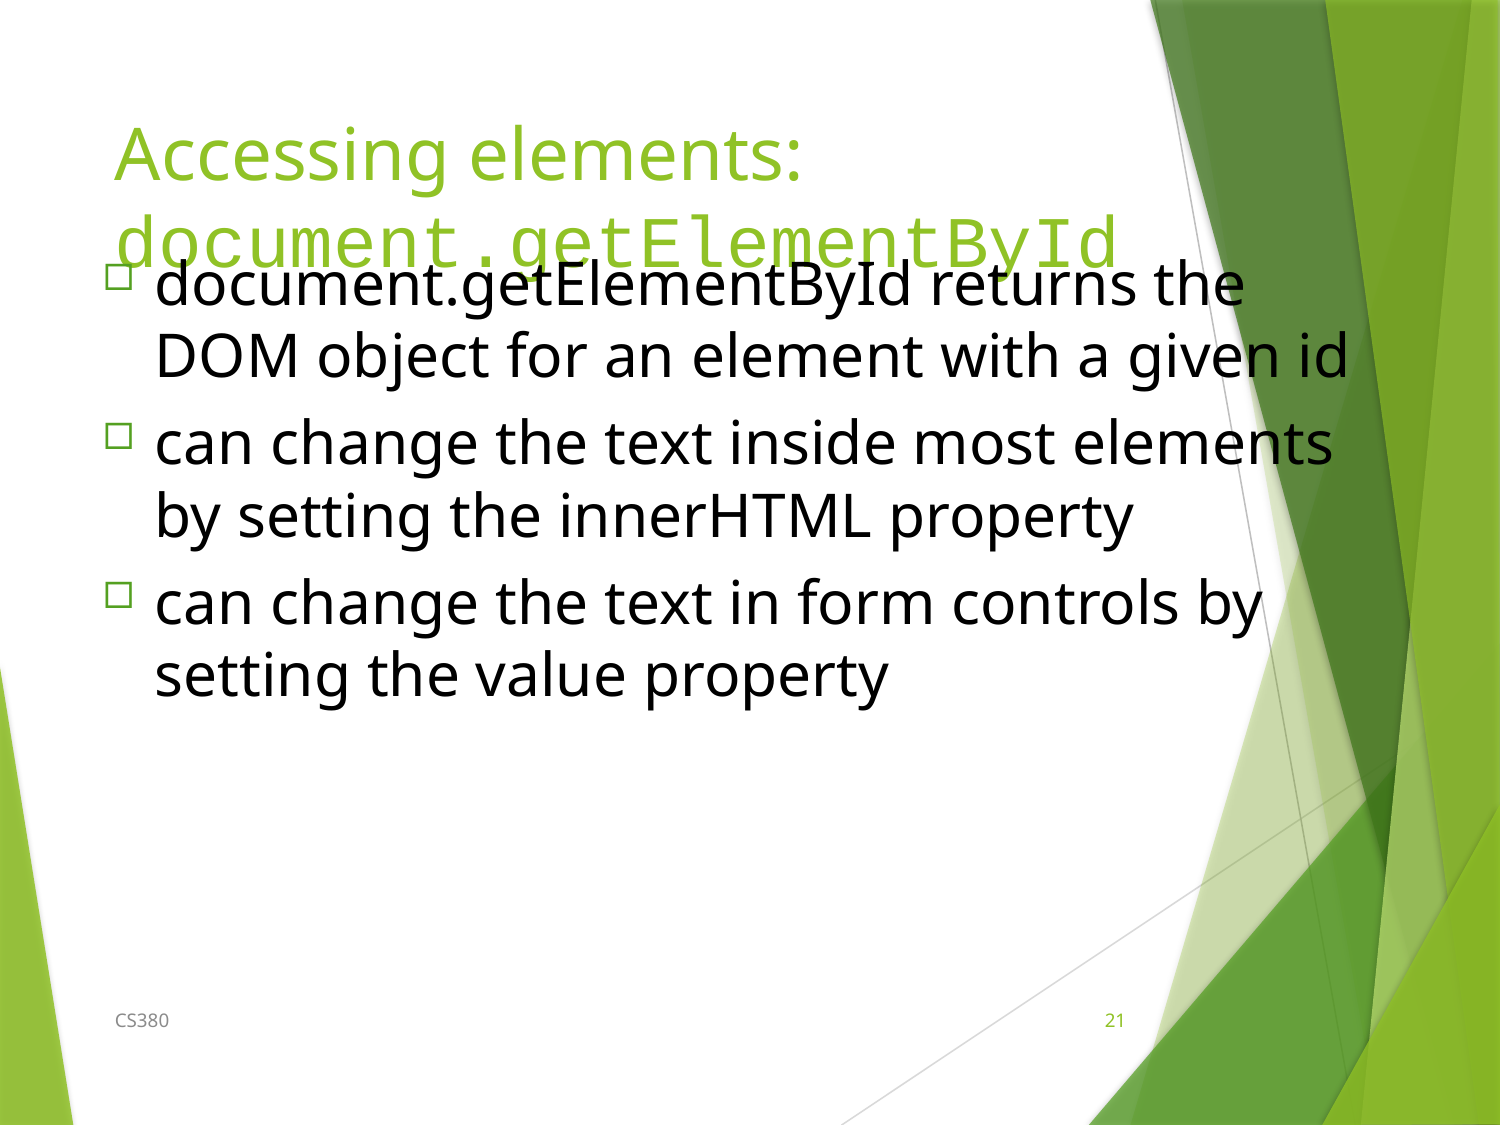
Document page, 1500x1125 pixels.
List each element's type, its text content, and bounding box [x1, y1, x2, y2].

title Accessing elements: document.getElementById [99, 99, 1142, 237]
text_box document.getElementById returns the DOM object for an element with a given id can change the text inside most elements by setting the innerHTML property can change the text in form controls by setting the value property [87, 237, 1425, 438]
footer CS380 [99, 991, 859, 1051]
slide_number 21 [1057, 991, 1142, 1051]
